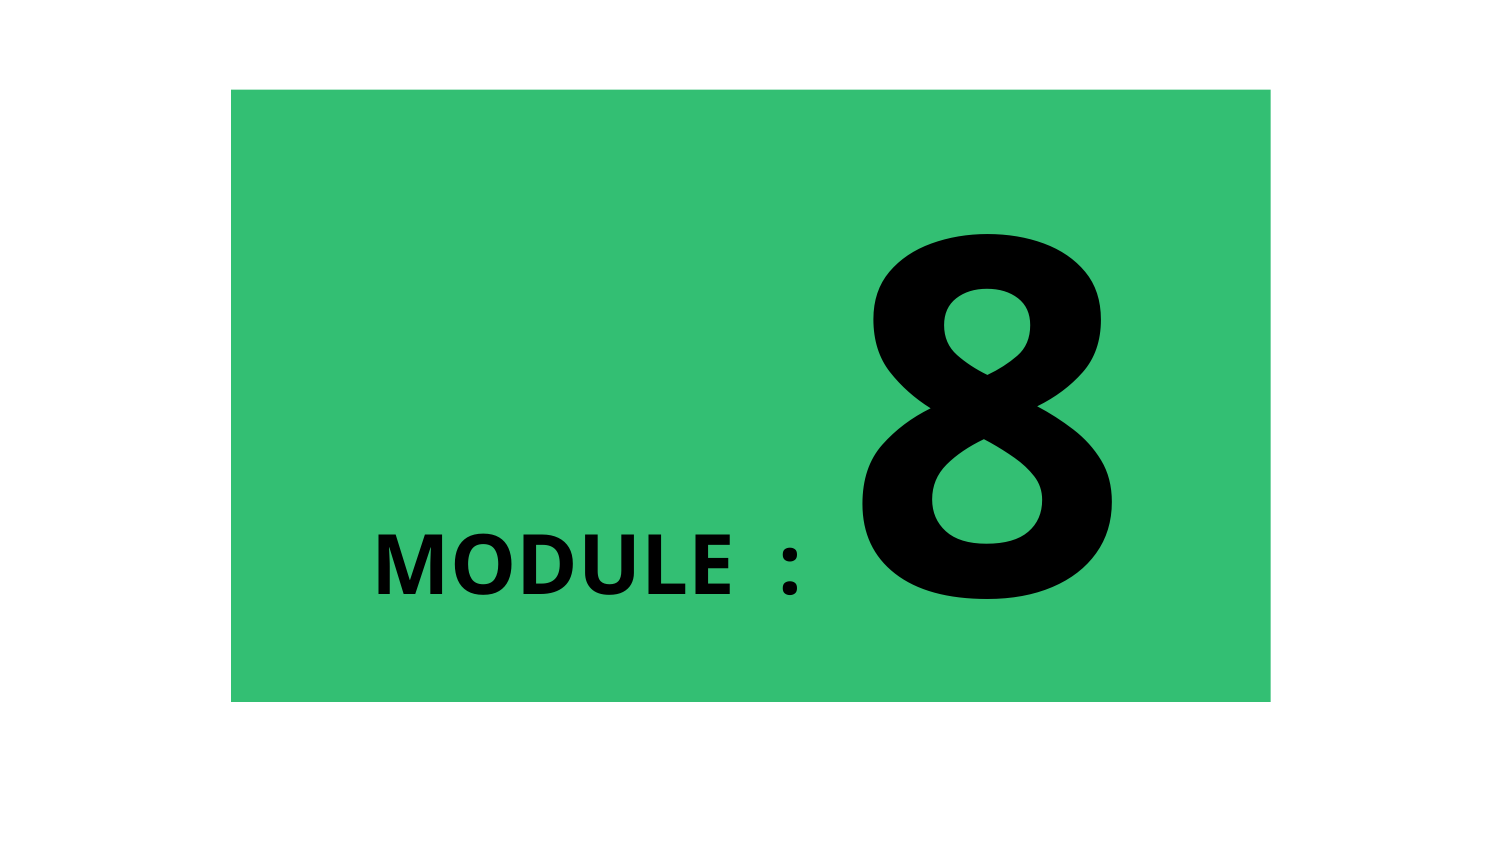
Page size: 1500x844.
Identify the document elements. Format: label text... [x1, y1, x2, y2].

text_box MODULE : 8 [231, 89, 1271, 702]
